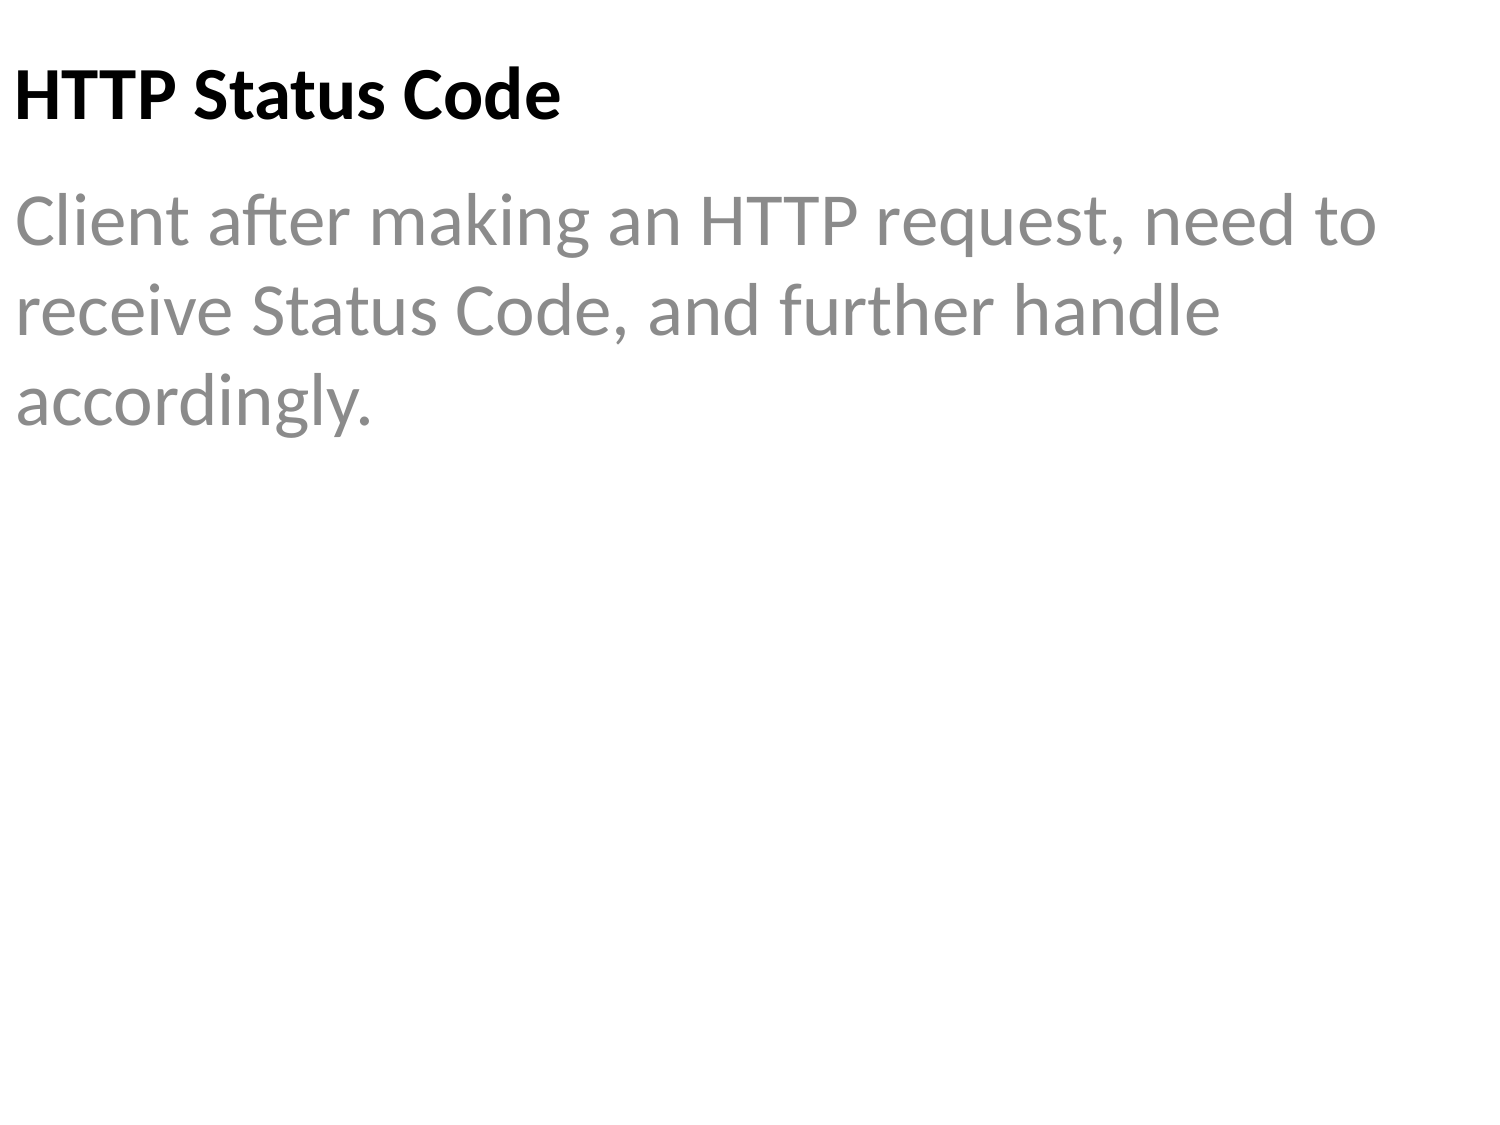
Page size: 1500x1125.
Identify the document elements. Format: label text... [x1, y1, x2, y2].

subtitle Client after making an HTTP request, need to receive Status Code, and further handle accordingly. [0, 162, 1475, 975]
text_box HTTP Status Code [0, 37, 1163, 188]
